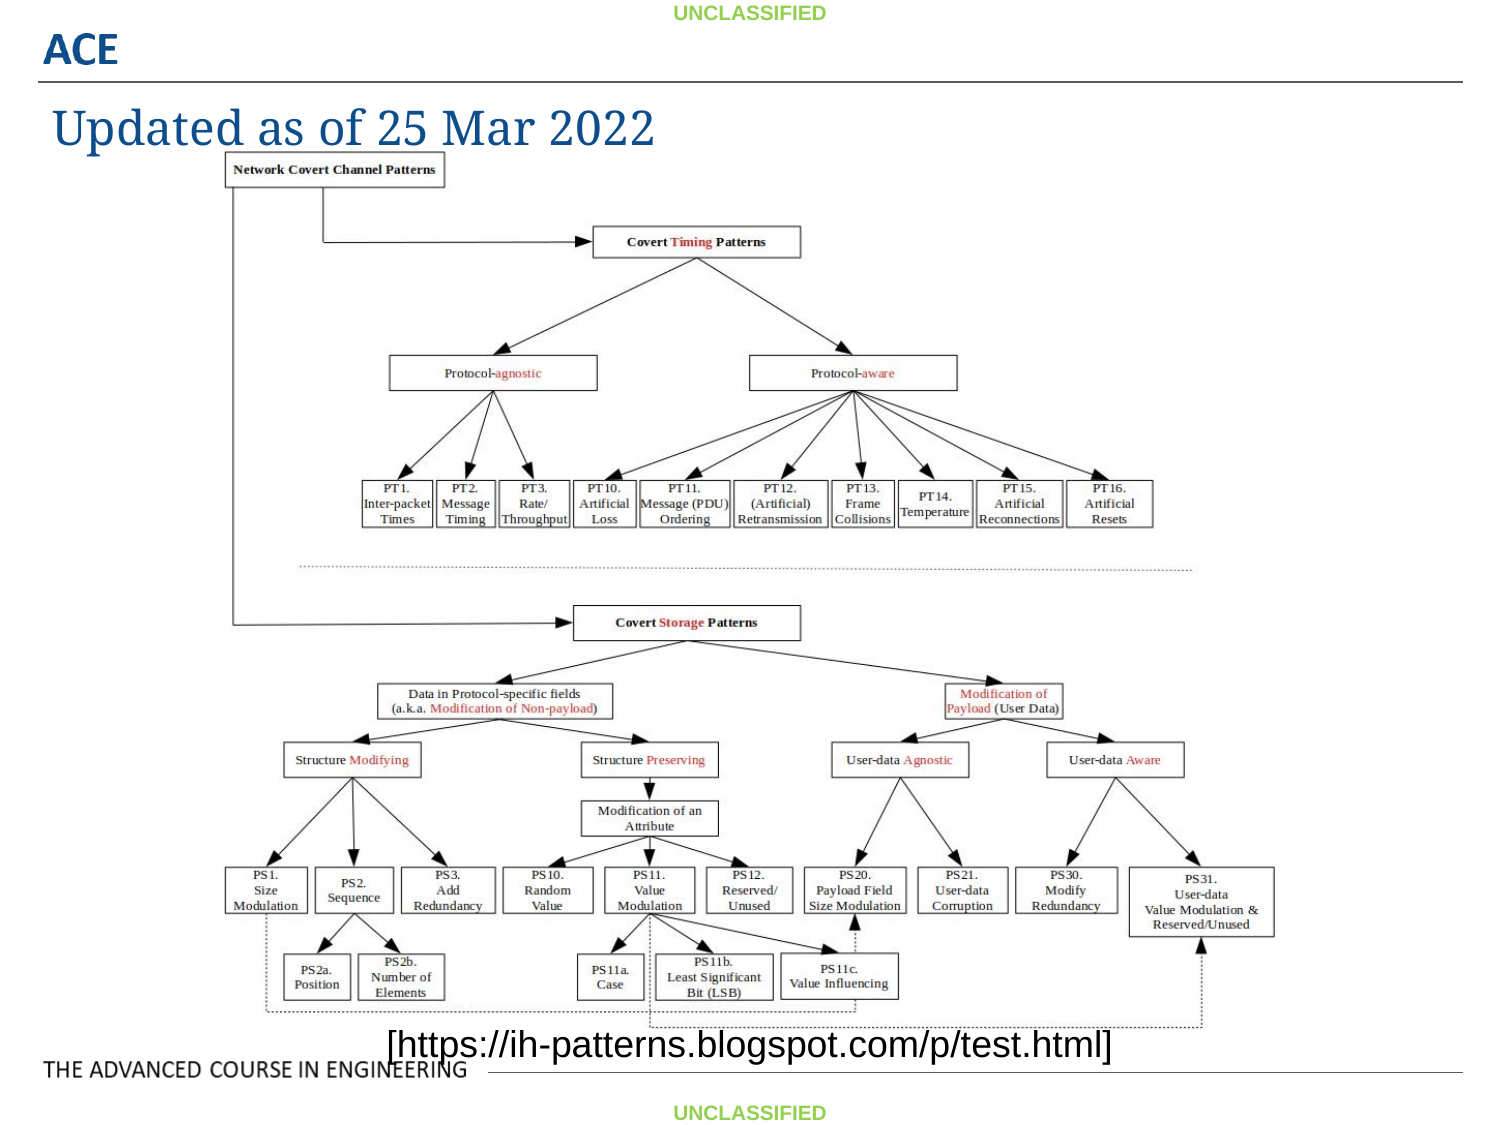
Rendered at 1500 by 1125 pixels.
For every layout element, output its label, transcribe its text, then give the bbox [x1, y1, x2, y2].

picture [27, 1046, 488, 1100]
picture [37, 24, 122, 70]
picture [223, 147, 1277, 1031]
text_box [https://ih-patterns.blogspot.com/p/test.html] [284, 1040, 1216, 1073]
list Updated as of 25 Mar 2022 [37, 90, 1463, 163]
